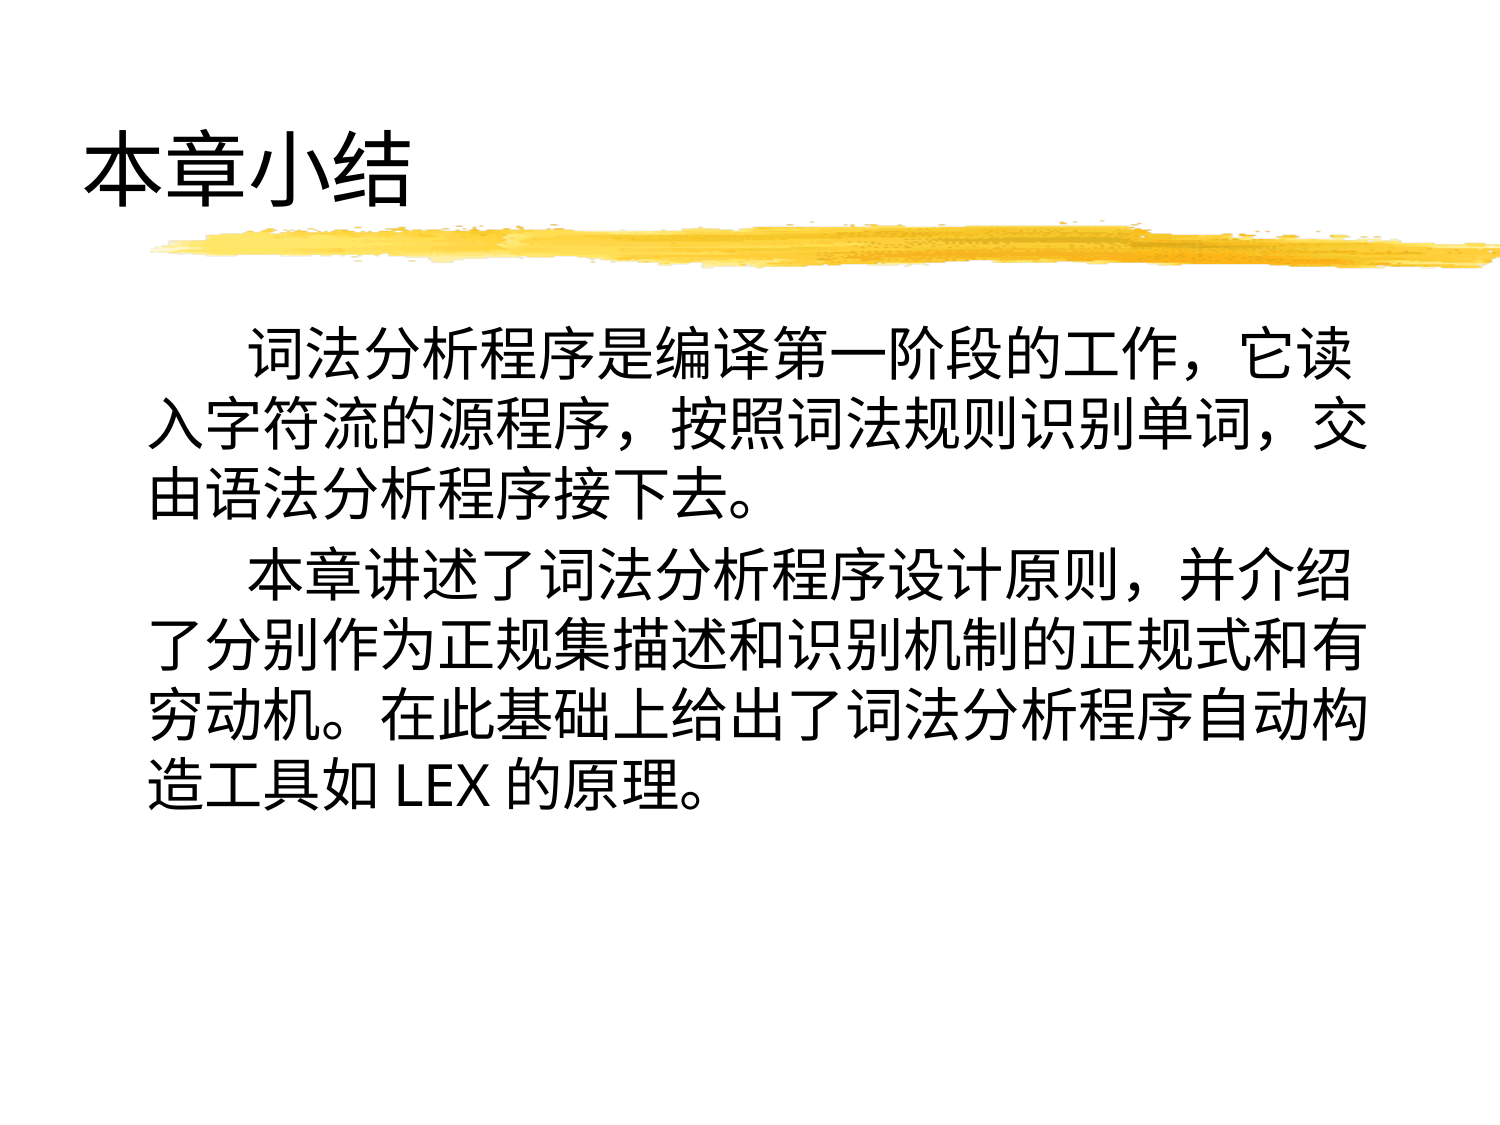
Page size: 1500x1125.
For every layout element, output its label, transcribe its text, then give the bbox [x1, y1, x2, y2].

title 本章小结 [66, 37, 1342, 226]
picture [150, 215, 1500, 279]
list 词法分析程序是编译第一阶段的工作，它读入字符流的源程序，按照词法规则识别单词，交由语法分析程序接下去。 本章讲述了词法分析程序设计原则，并介绍了分别作为正规集描述和识别机制的正规式和有穷动机。在此基础上给出了词法分析程序自动构造工具如LEX的原理。 [74, 309, 1417, 994]
